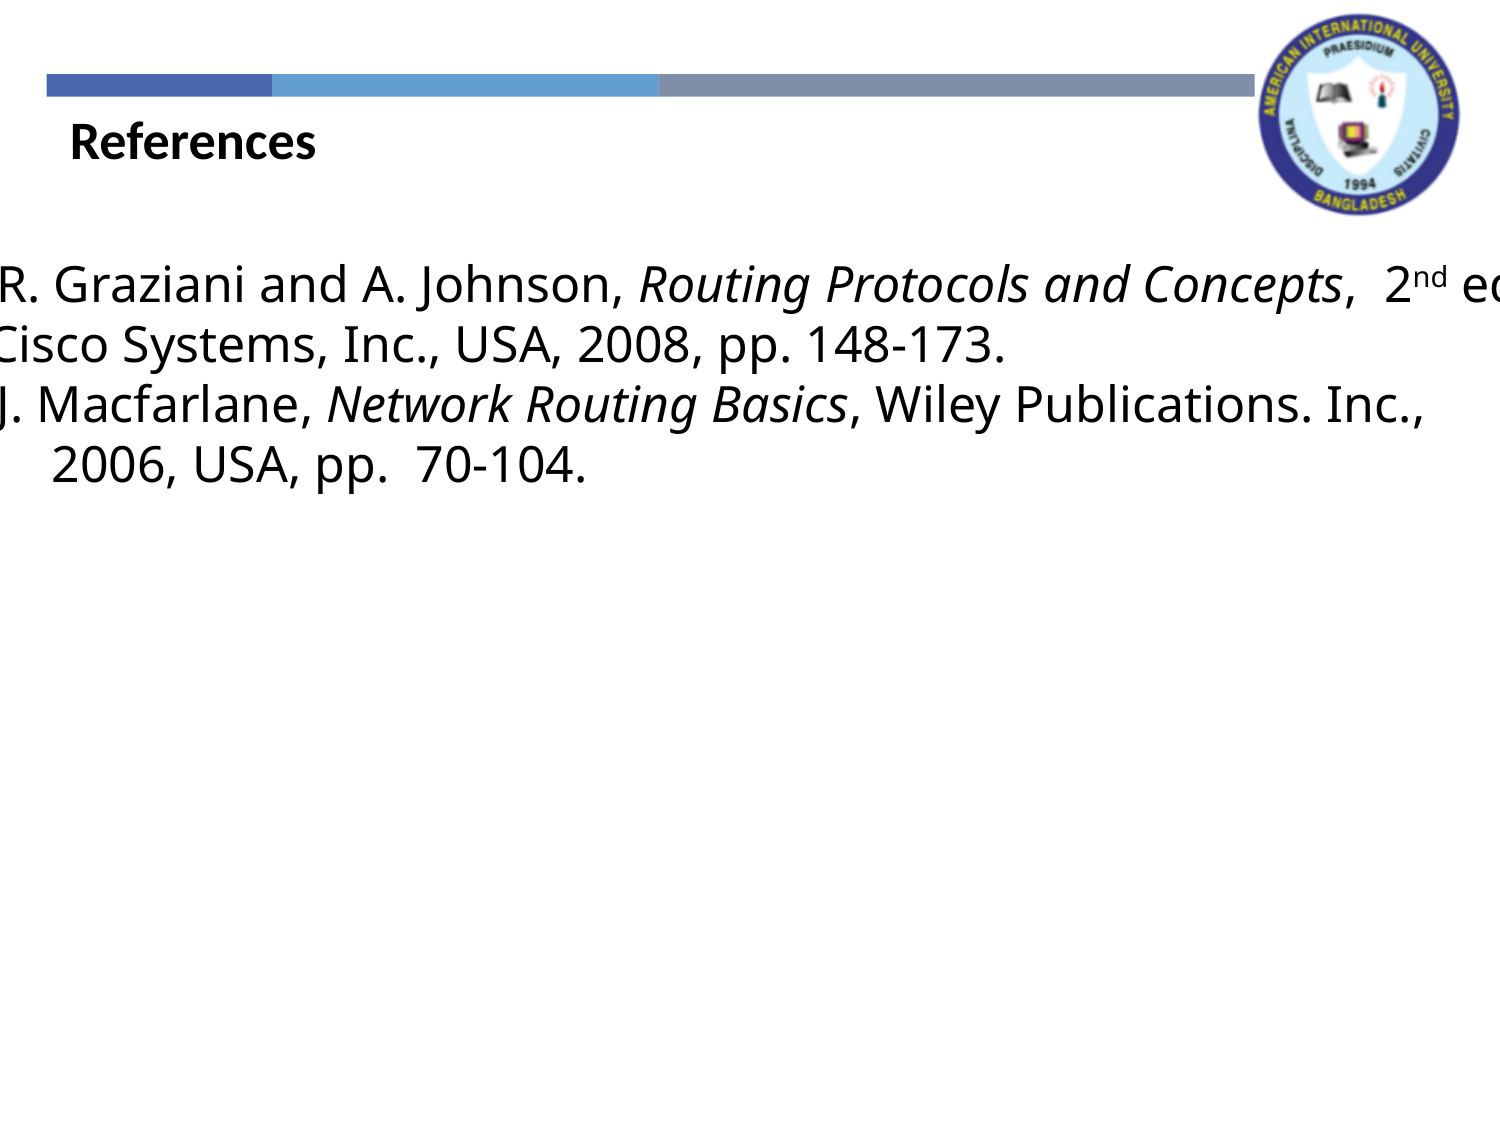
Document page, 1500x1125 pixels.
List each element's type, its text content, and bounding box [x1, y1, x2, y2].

text_box References [54, 97, 586, 179]
picture [1254, 9, 1465, 221]
text_box [1] R. Graziani and A. Johnson, Routing Protocols and Concepts, 2nd ed., Cisco Systems, Inc., USA, 2008, pp. 148-173. [2] J. Macfarlane, Network Routing Basics, Wiley Publications. Inc., 2006, USA, pp. 70-104. [0, 245, 1500, 501]
